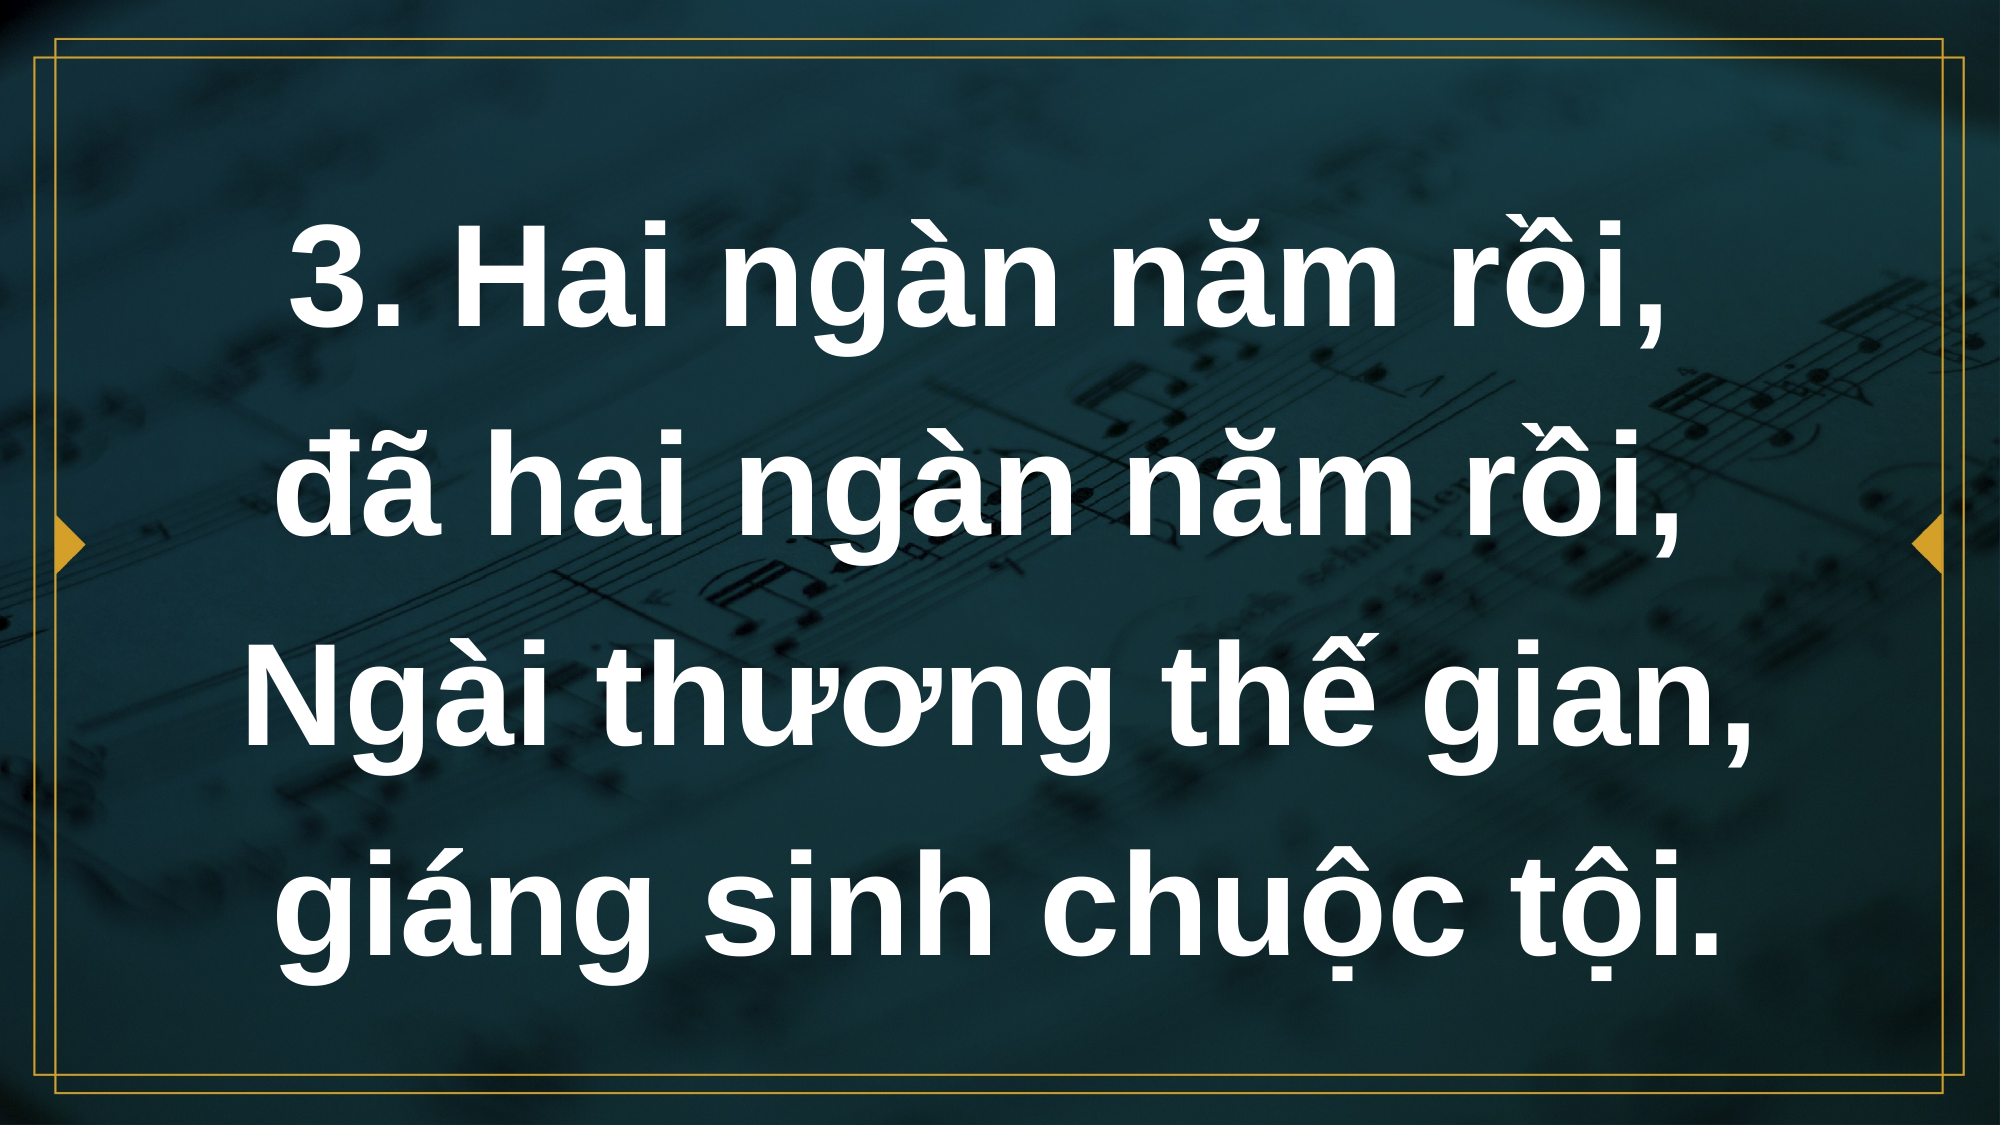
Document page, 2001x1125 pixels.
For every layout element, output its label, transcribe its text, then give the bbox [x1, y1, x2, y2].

picture [0, 0, 2000, 1125]
title 3. Hai ngàn năm rồi, đã hai ngàn năm rồi, Ngài thương thế gian, giáng sinh chuộc tội. [55, 53, 1945, 1077]
